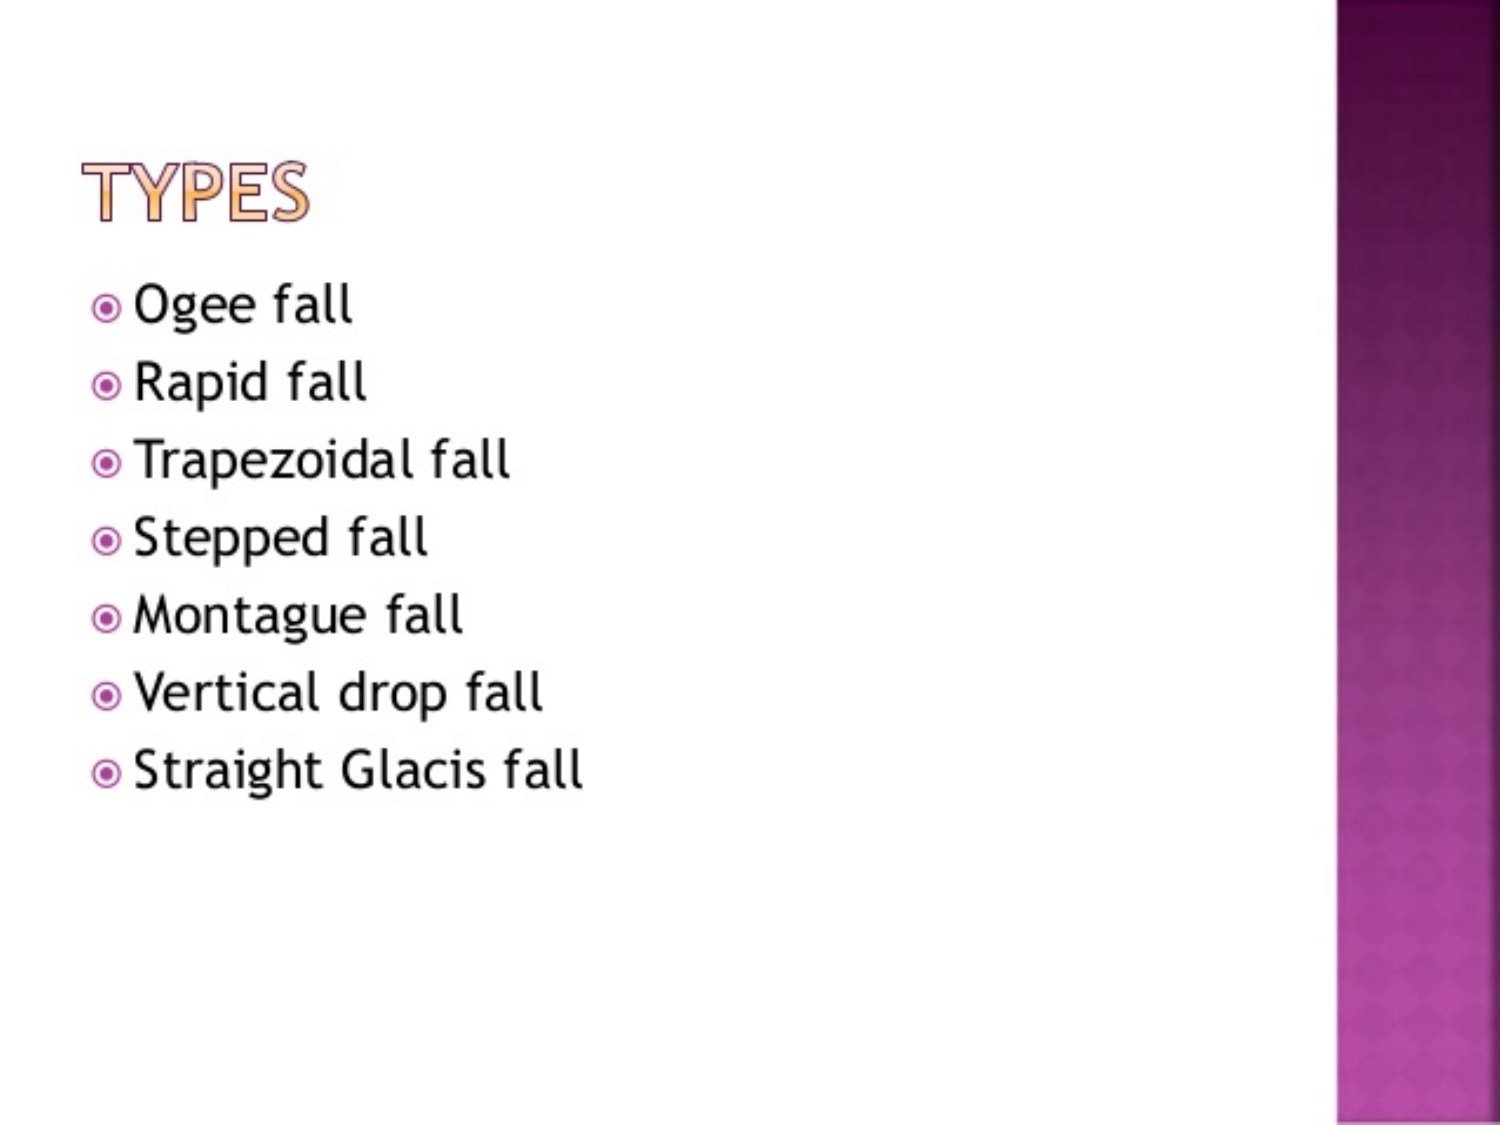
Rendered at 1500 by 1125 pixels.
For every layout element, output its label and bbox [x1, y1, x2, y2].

list [0, 0, 1500, 1125]
